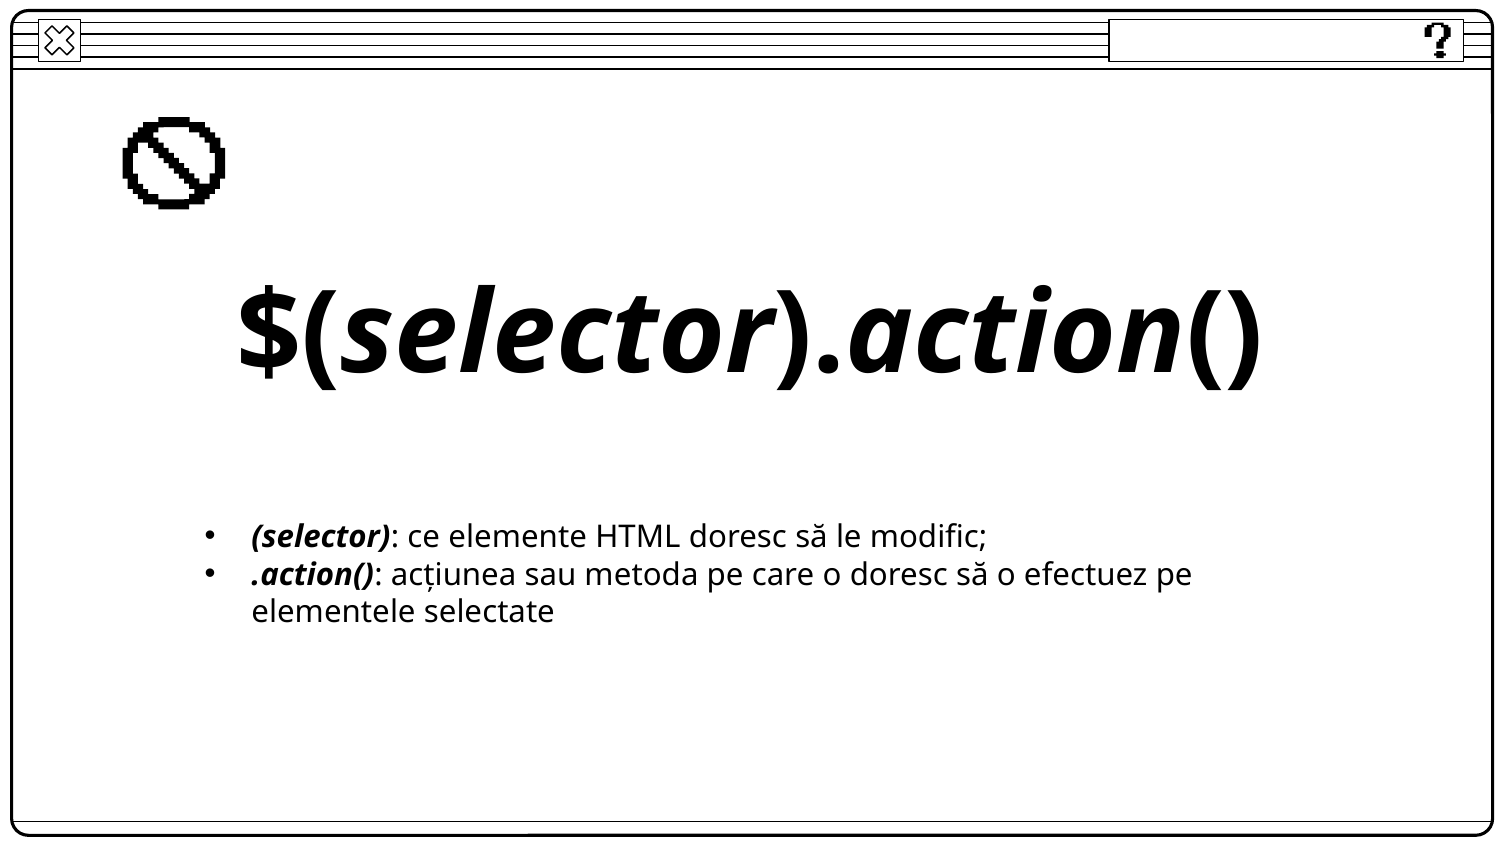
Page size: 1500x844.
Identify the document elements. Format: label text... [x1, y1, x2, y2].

title $(selector).action() [189, 241, 1311, 411]
text_box [122, 117, 226, 210]
subtitle (selector): ce elemente HTML doresc să le modific; .action(): acțiunea sau metoda pe care o doresc să o efectuez pe elementele selectate [189, 449, 1311, 696]
